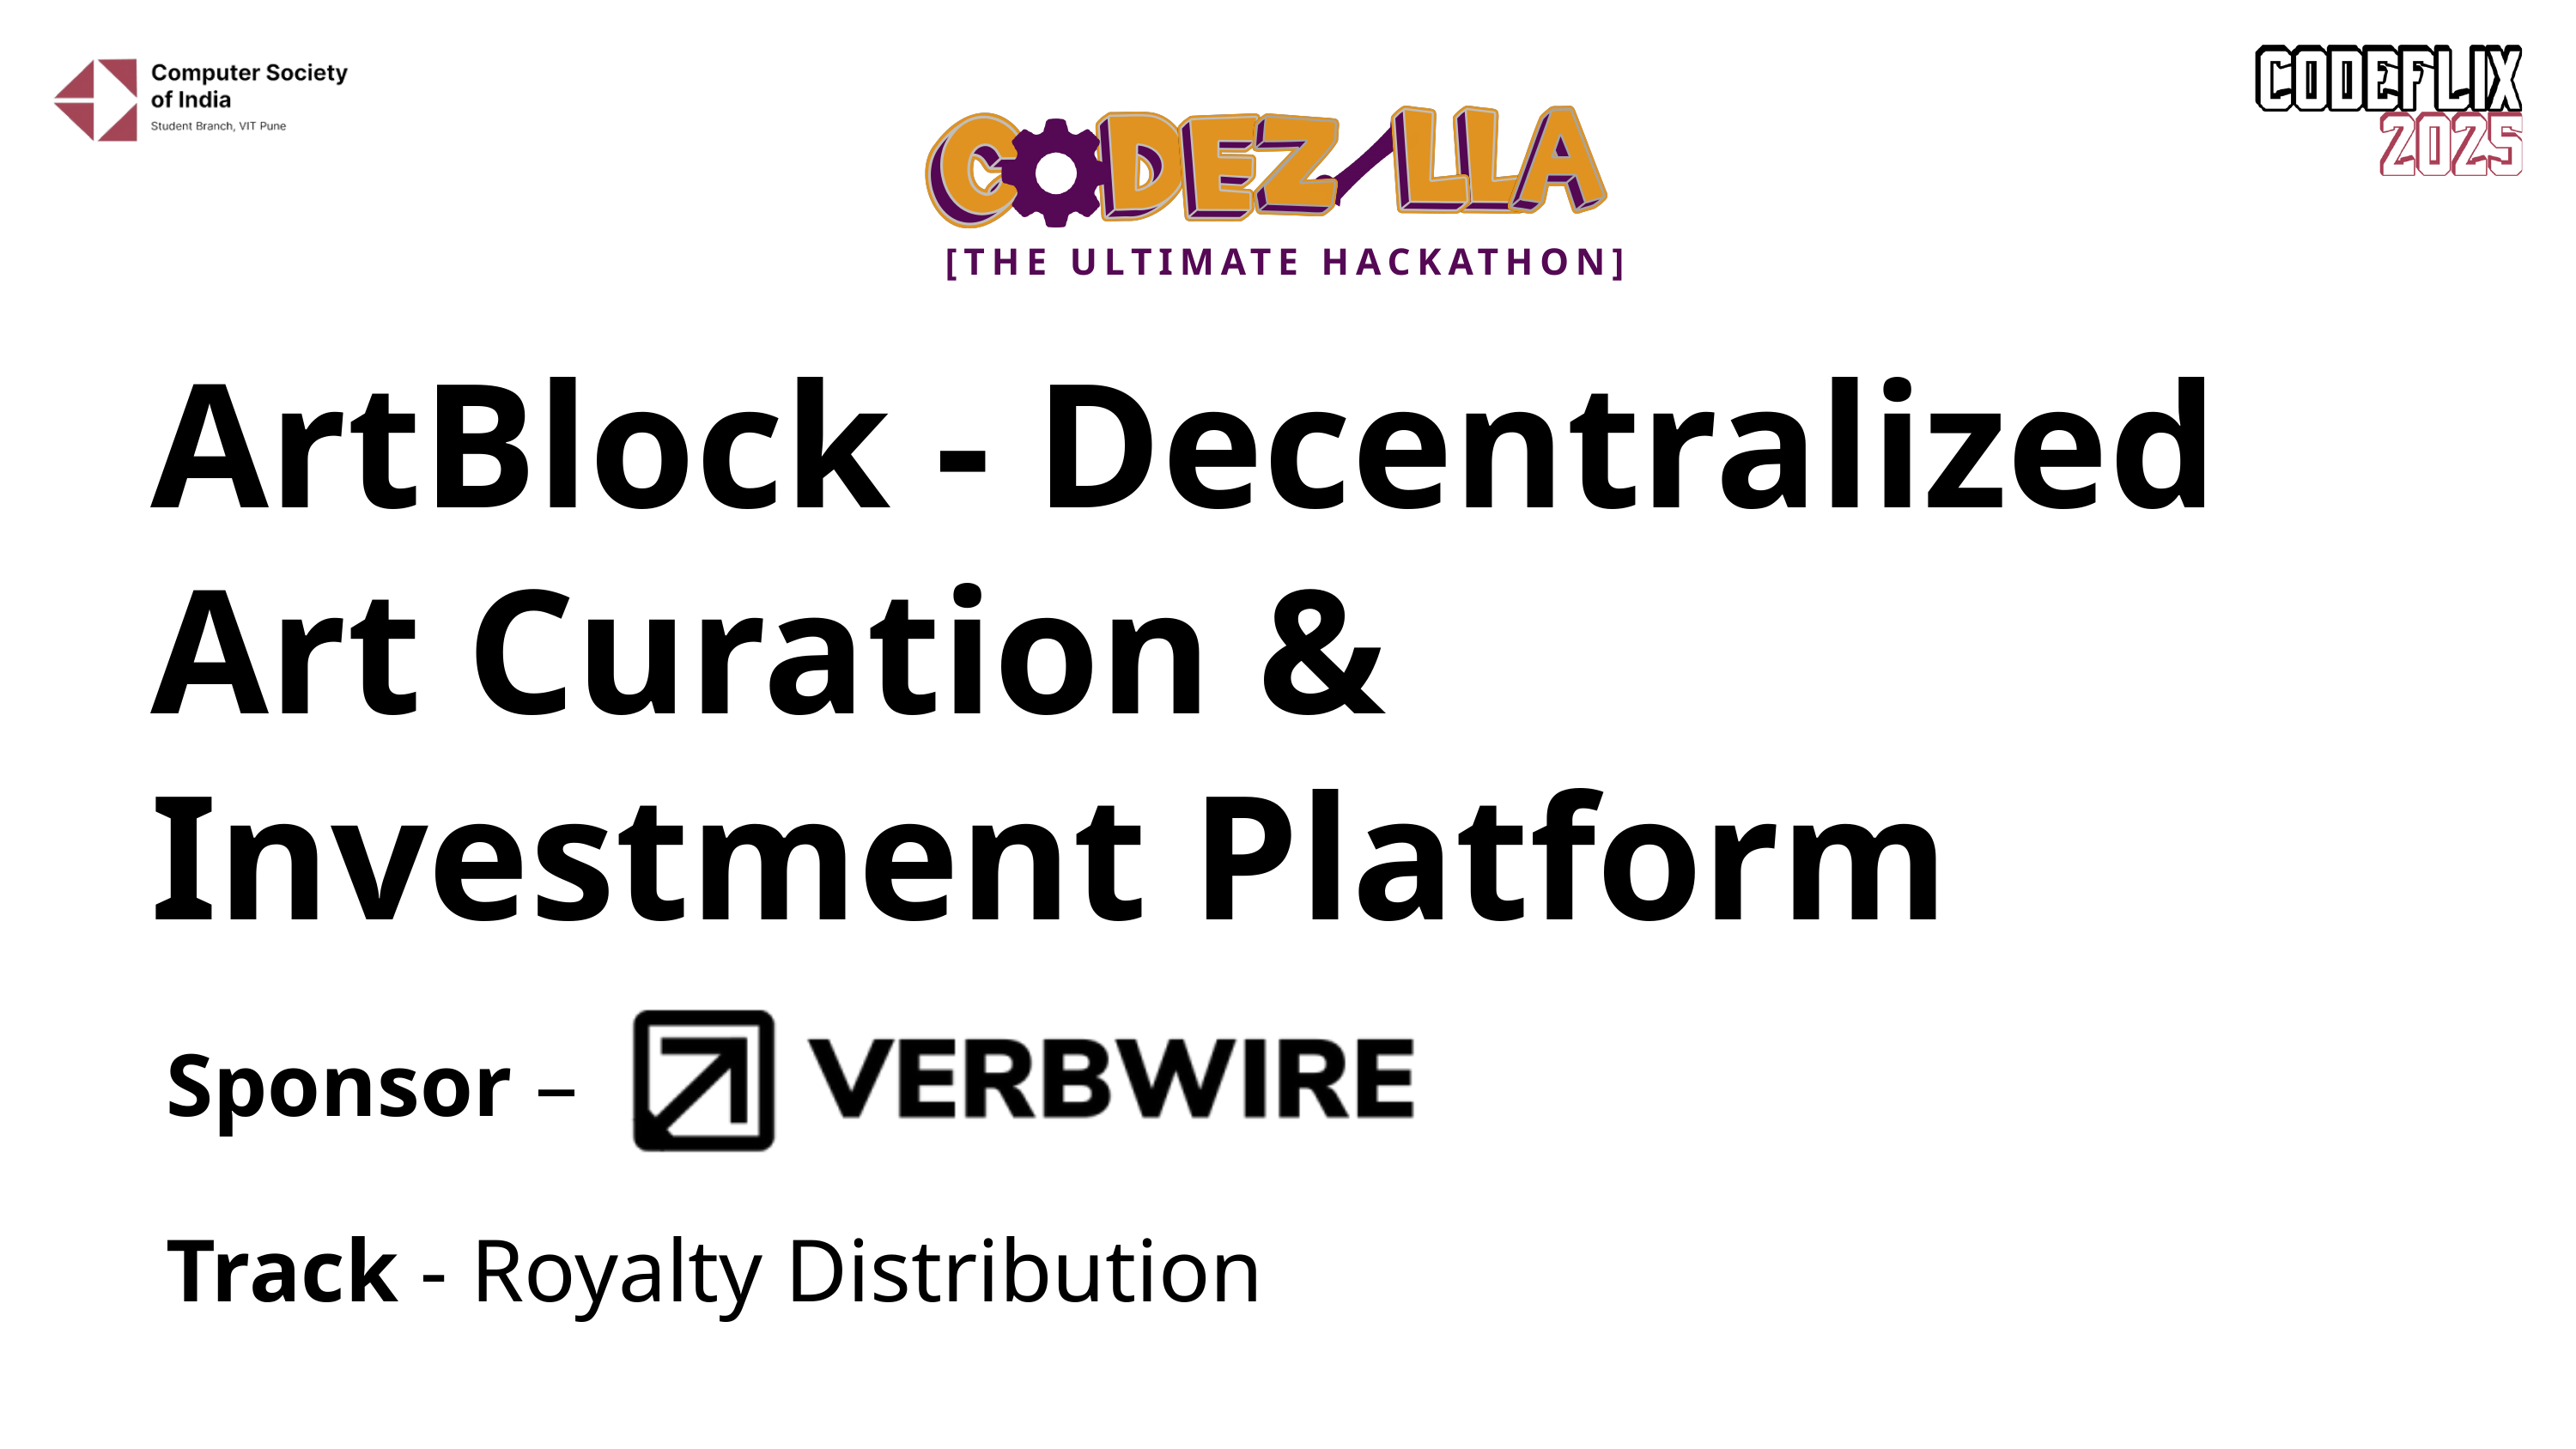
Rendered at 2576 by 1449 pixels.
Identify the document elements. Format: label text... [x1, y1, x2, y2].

picture [524, 997, 1479, 1165]
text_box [2255, 45, 2523, 112]
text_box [918, 100, 1609, 229]
text_box ArtBlock - Decentralized Art Curation & Investment Platform [137, 323, 2367, 500]
text_box [THE ULTIMATE HACKATHON] [918, 241, 1651, 282]
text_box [2379, 111, 2523, 176]
text_box [46, 45, 364, 146]
text_box Sponsor – Track - Royalty Distribution [153, 1028, 519, 1166]
